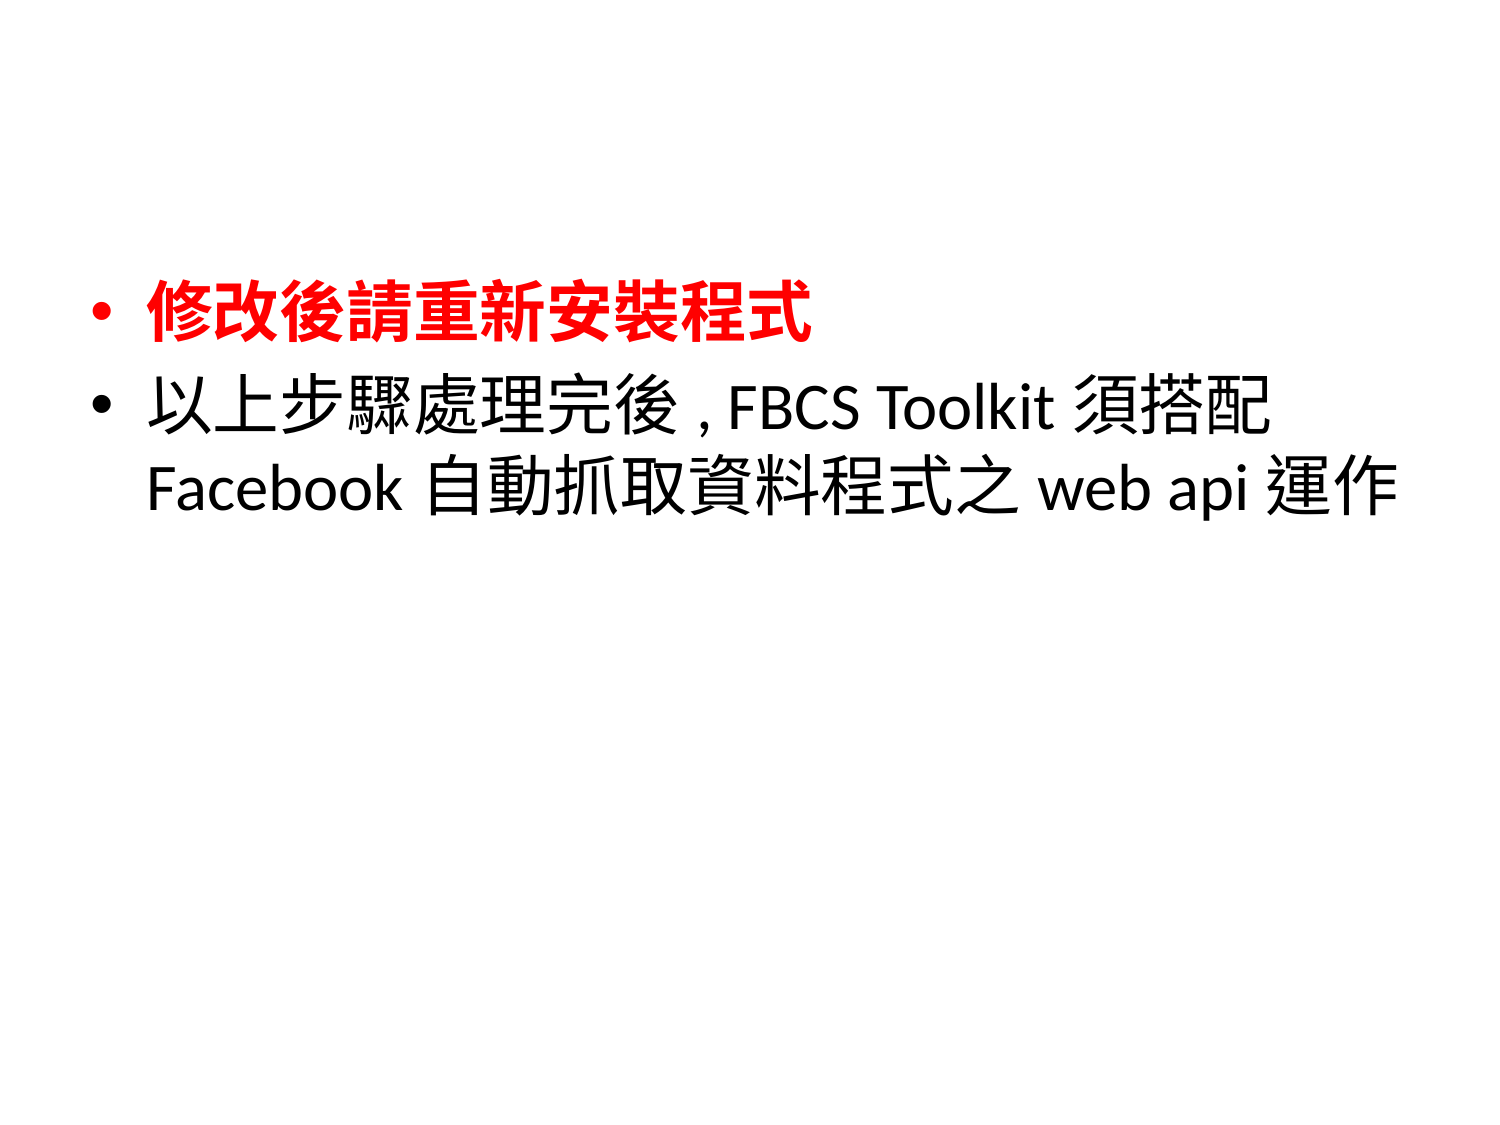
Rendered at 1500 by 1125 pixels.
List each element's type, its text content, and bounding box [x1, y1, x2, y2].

list 修改後請重新安裝程式 以上步驟處理完後, FBCS Toolkit須搭配Facebook自動抓取資料程式之web api運作 [75, 262, 1425, 1005]
